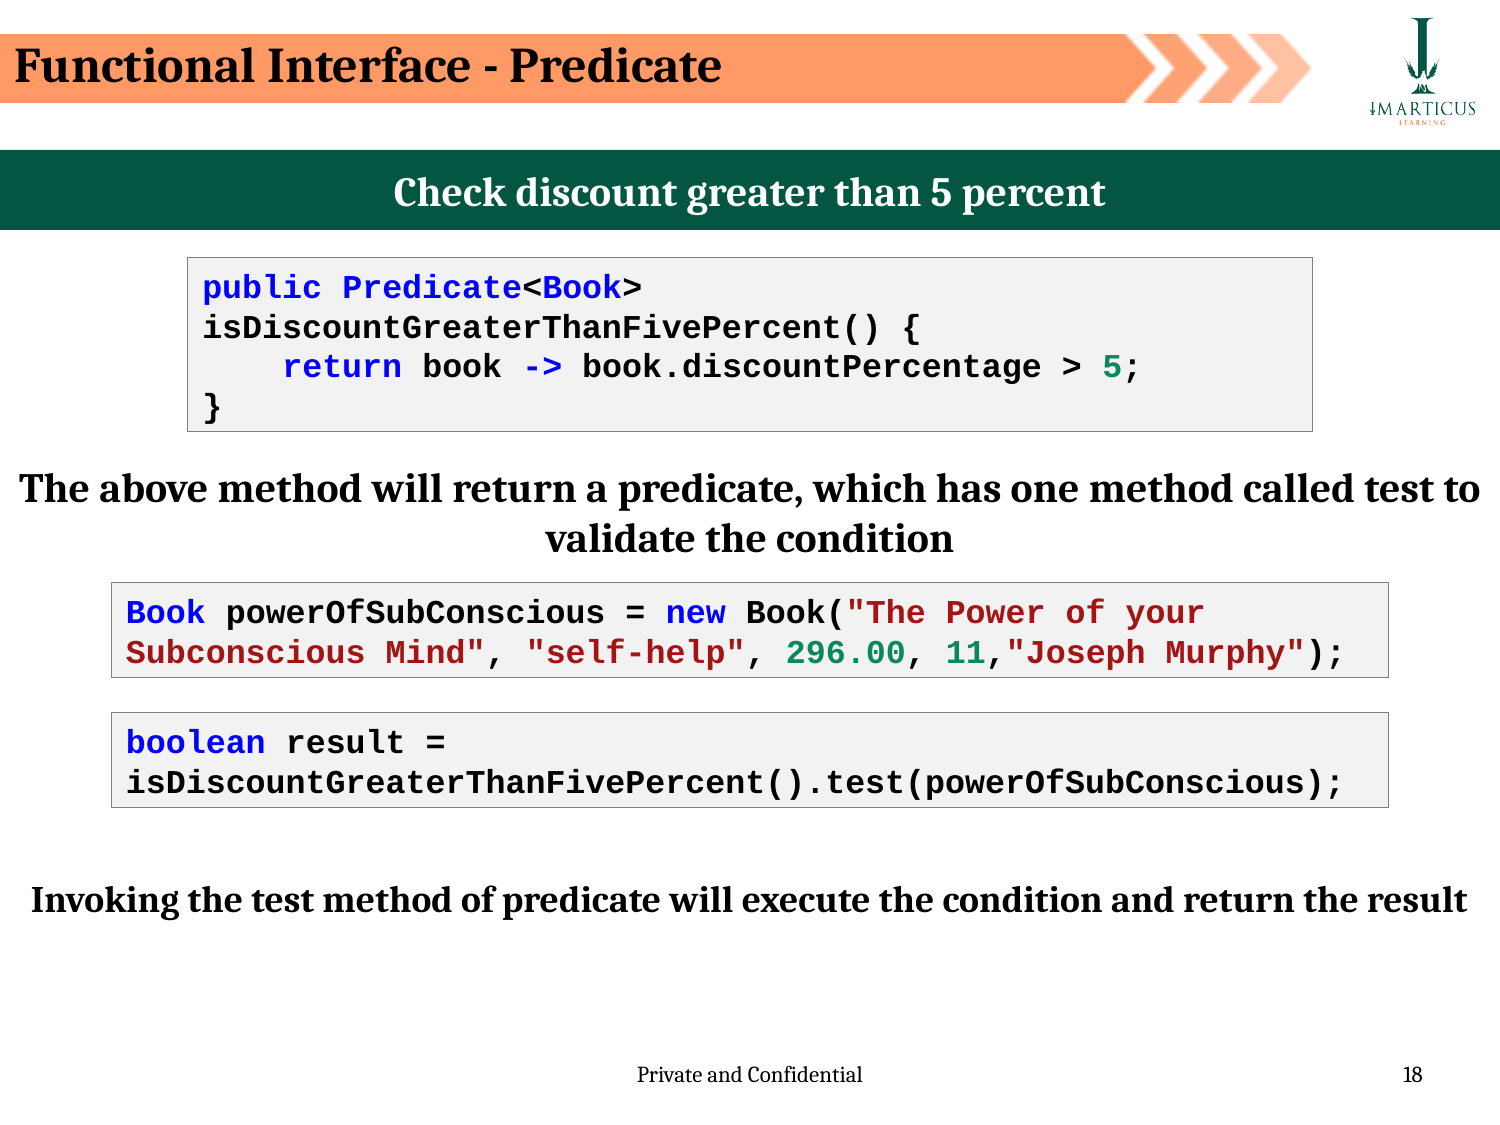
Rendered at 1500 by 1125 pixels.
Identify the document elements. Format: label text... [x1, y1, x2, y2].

text_box Invoking the test method of predicate will execute the condition and return the result [0, 867, 1500, 927]
picture [1138, 0, 1500, 149]
text_box The above method will return a predicate, which has one method called test to validate the condition [0, 453, 1500, 569]
text_box public Predicate<Book> isDiscountGreaterThanFivePercent() { return book -> book.discountPercentage > 5; } [187, 257, 1313, 432]
text_box Check discount greater than 5 percent [0, 149, 1500, 230]
title Functional Interface - Predicate [0, 24, 1138, 118]
text_box Book powerOfSubConscious = new Book("The Power of your Subconscious Mind", "self-help", 296.00, 11,"Joseph Murphy"); [111, 582, 1389, 678]
text_box boolean result = isDiscountGreaterThanFivePercent().test(powerOfSubConscious); [111, 712, 1389, 808]
